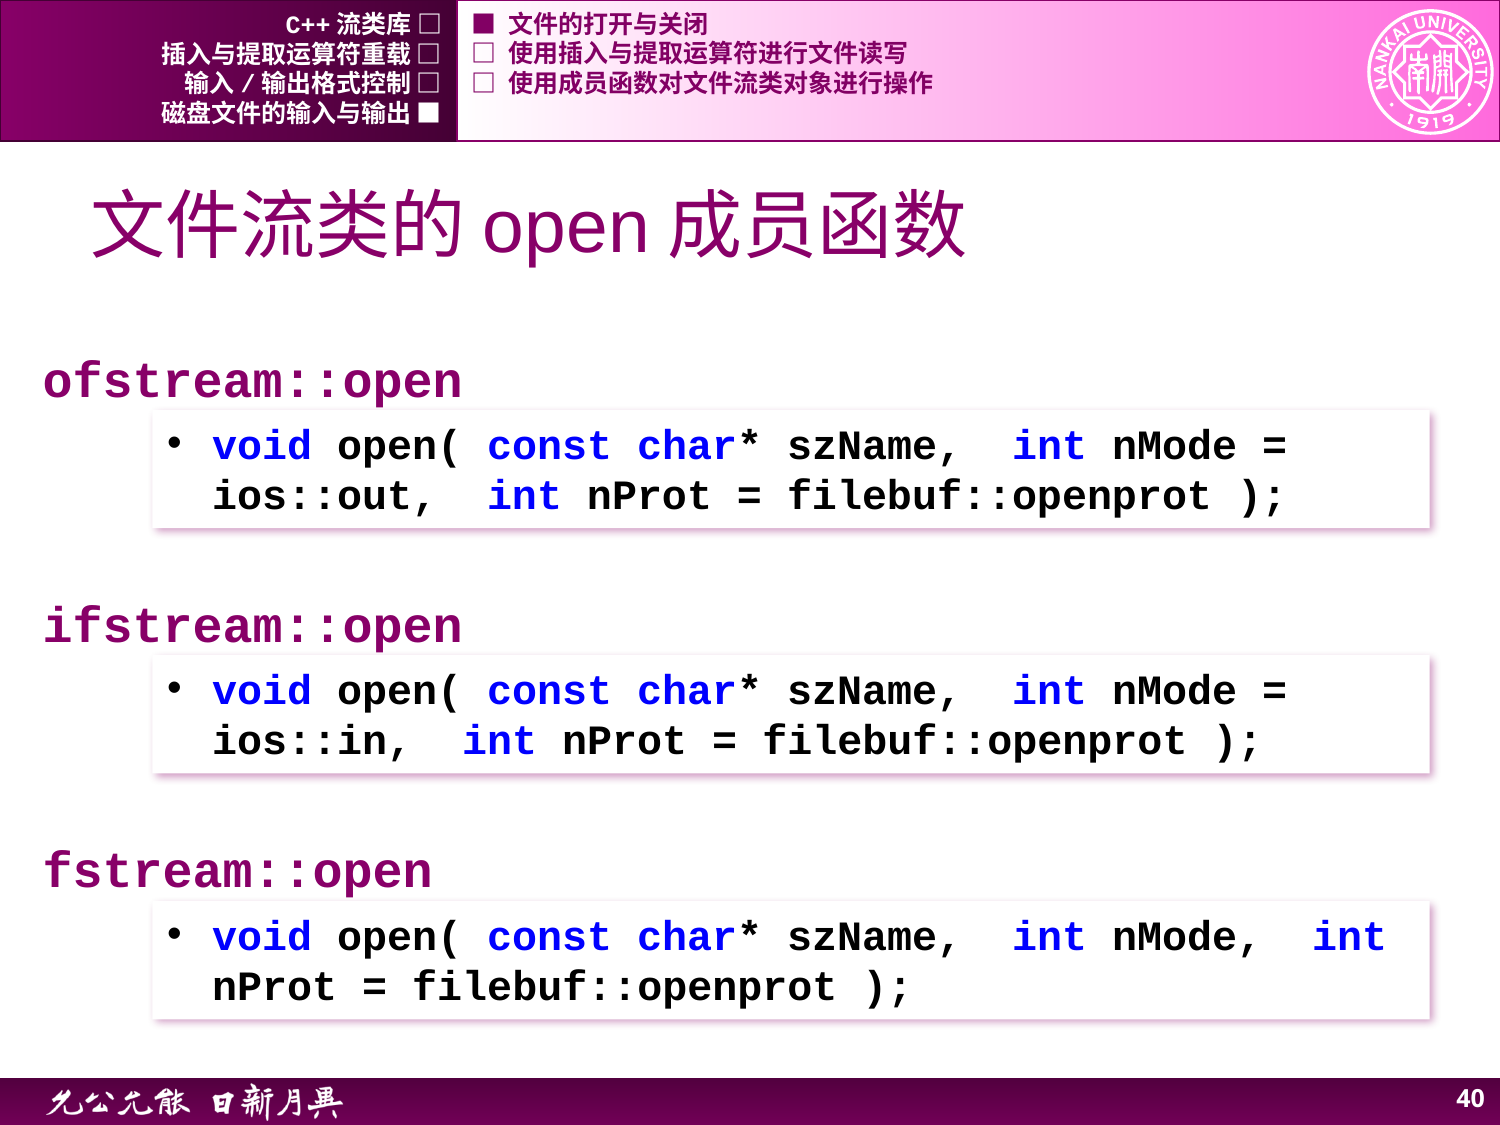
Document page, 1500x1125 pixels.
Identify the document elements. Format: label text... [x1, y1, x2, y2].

text_box ifstream::open [27, 584, 590, 660]
text_box □ 使用成员函数对文件流类对象进行操作 [455, 66, 1361, 99]
title 文件流类的open成员函数 [74, 163, 1426, 282]
text_box ■ 文件的打开与关闭 [455, 7, 1361, 36]
slide_number 40 [1377, 1074, 1500, 1125]
text_box 插入与提取运算符重载 □ [0, 36, 455, 66]
text_box void open( const char* szName, int nMode = ios::in, int nProt = filebuf::openprot ); [150, 653, 1432, 775]
text_box 输入/输出格式控制 □ [0, 66, 455, 95]
picture [35, 1081, 356, 1122]
text_box □ 使用插入与提取运算符进行文件读写 [455, 36, 1361, 66]
text_box C++流类库 □ [0, 7, 455, 36]
text_box ofstream::open [27, 339, 590, 415]
text_box 磁盘文件的输入与输出 ■ [0, 95, 459, 129]
text_box void open( const char* szName, int nMode, int nProt = filebuf::openprot ); [150, 899, 1432, 1022]
text_box void open( const char* szName, int nMode = ios::out, int nProt = filebuf::openprot ); [150, 408, 1432, 530]
text_box fstream::open [27, 829, 560, 905]
